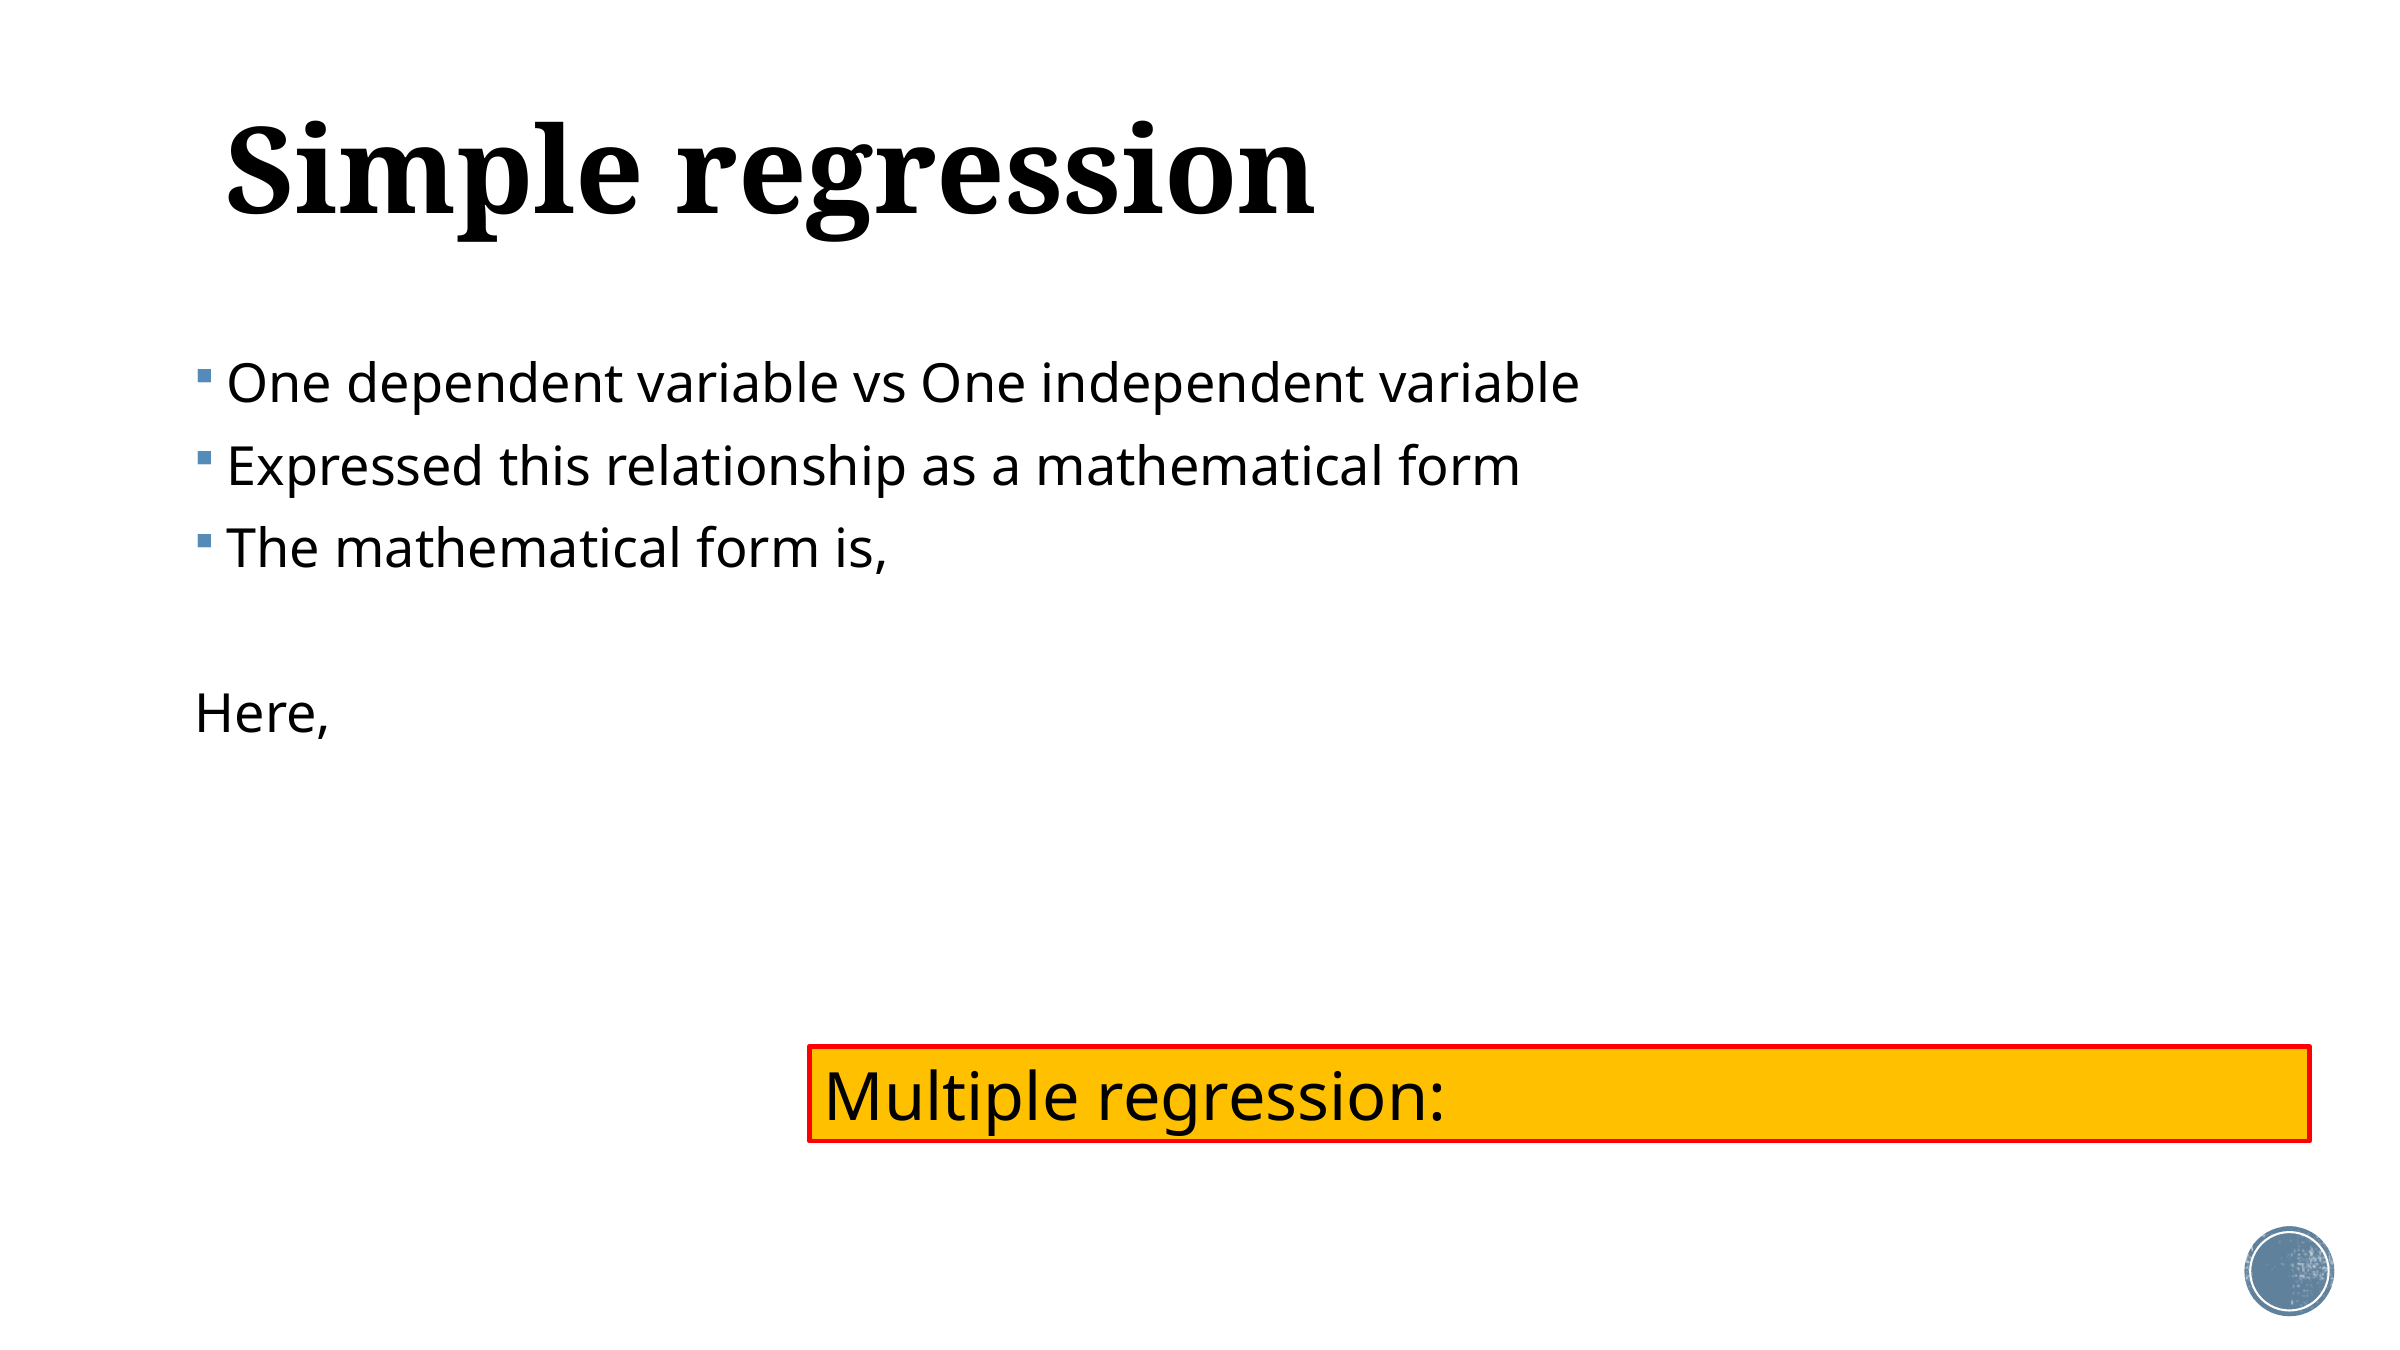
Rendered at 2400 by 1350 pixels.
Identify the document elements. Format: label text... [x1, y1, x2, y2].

title Simple regression [210, 16, 2191, 333]
